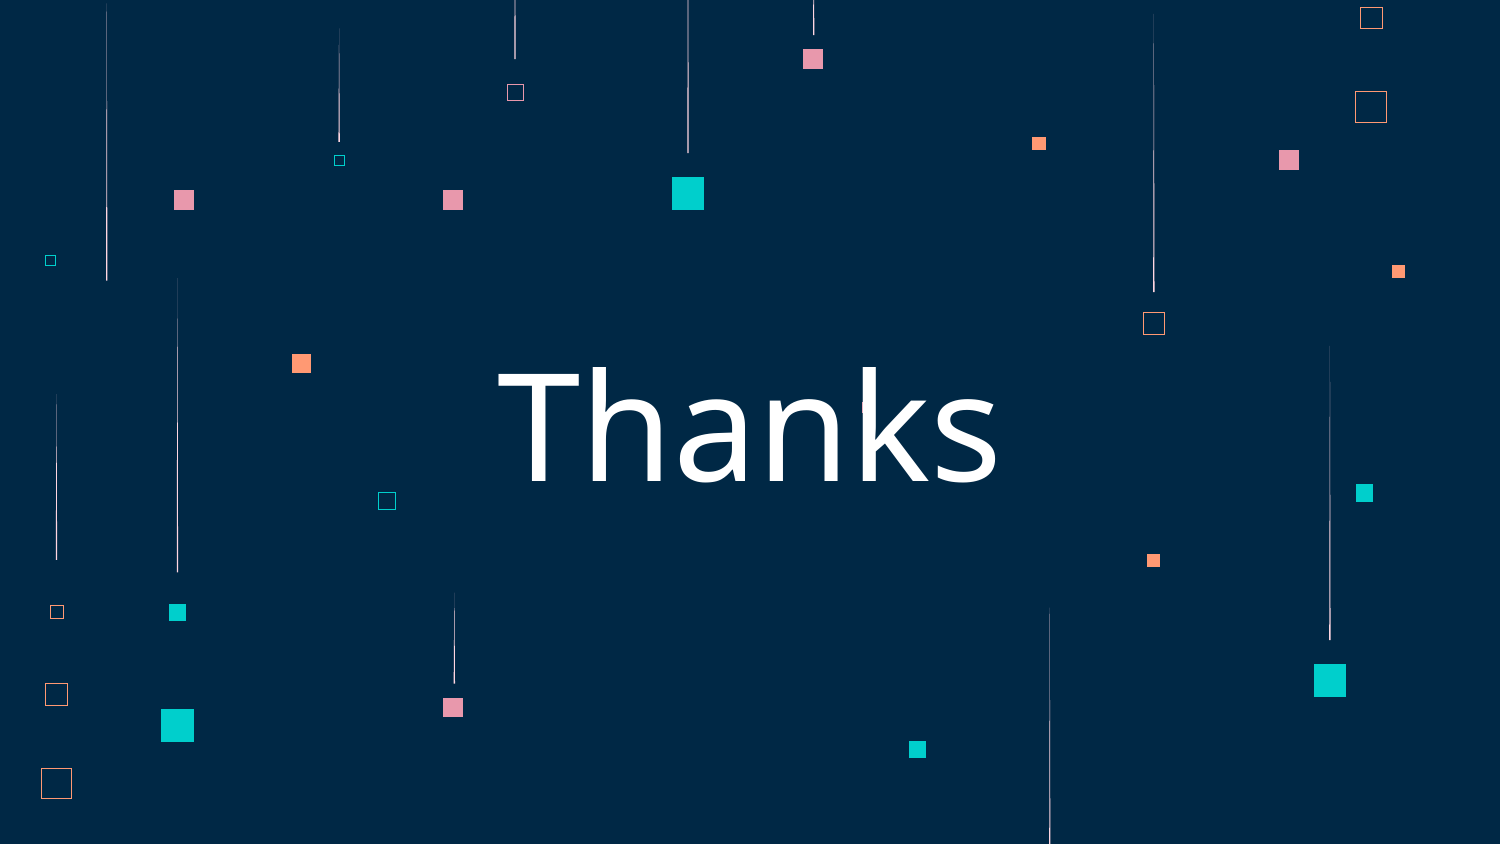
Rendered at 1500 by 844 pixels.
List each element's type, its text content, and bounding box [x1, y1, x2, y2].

title Thanks [334, 245, 1166, 599]
